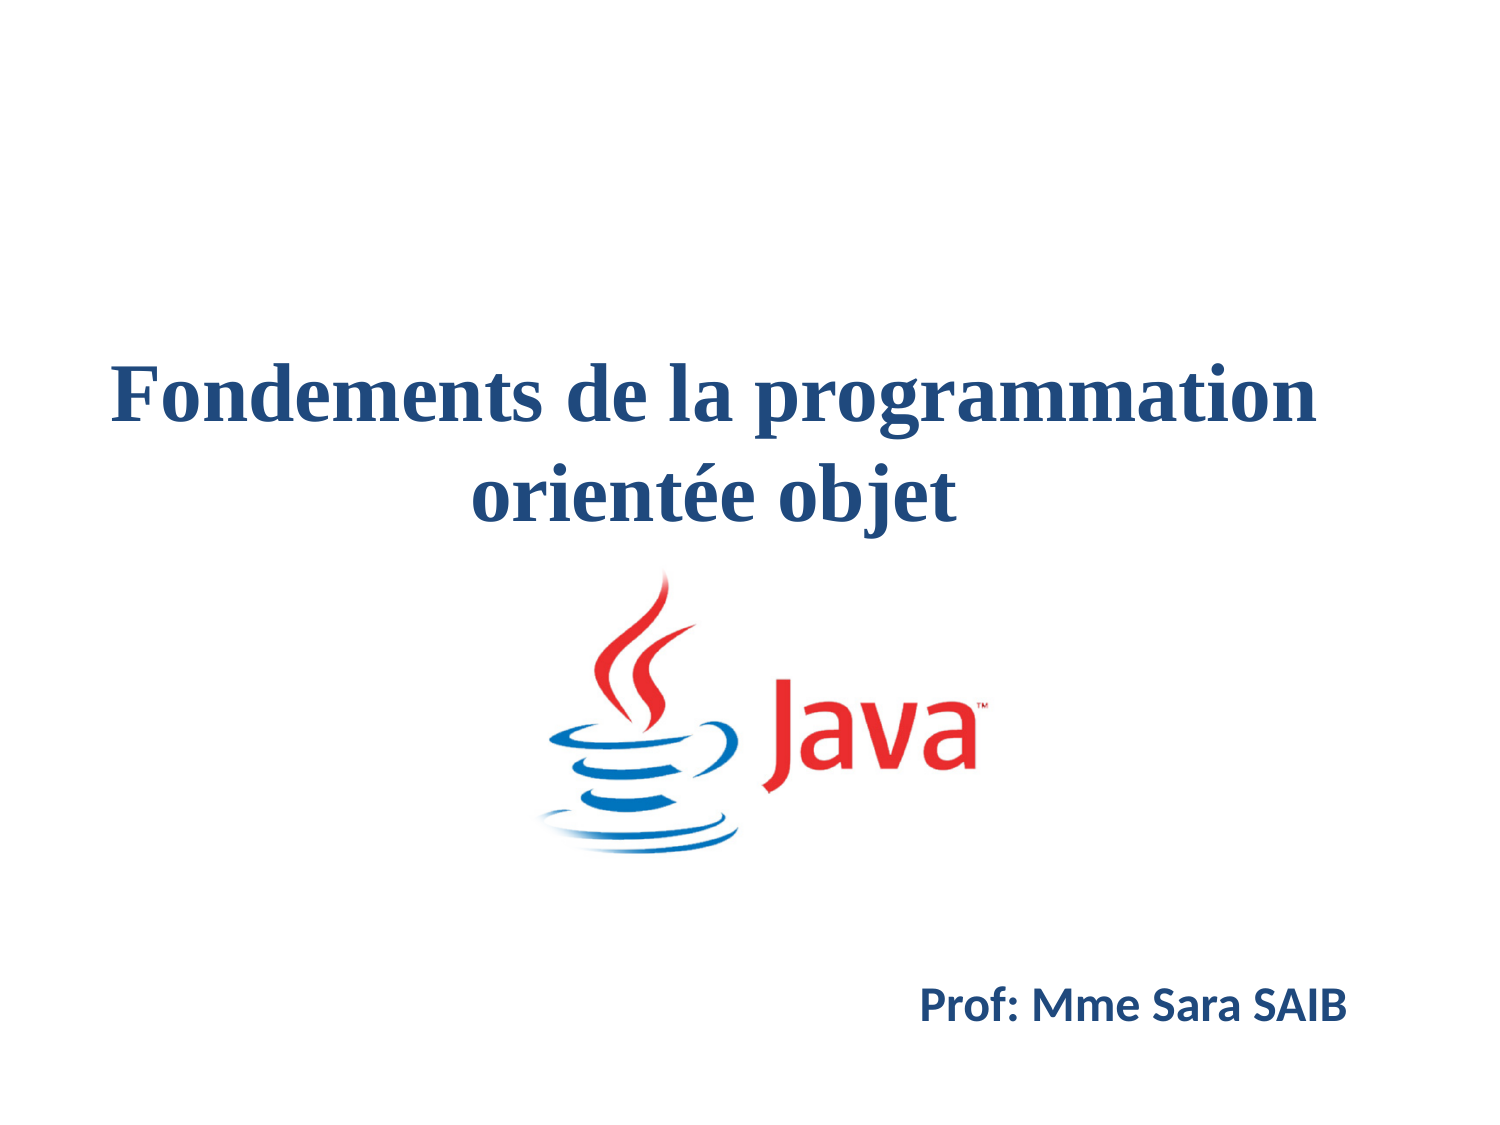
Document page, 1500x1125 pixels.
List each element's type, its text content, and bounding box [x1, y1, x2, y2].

picture [478, 550, 1046, 900]
subtitle Prof: Mme Sara SAIB [767, 964, 1500, 1059]
title Fondements de la programmation orientée objet [76, 278, 1352, 598]
